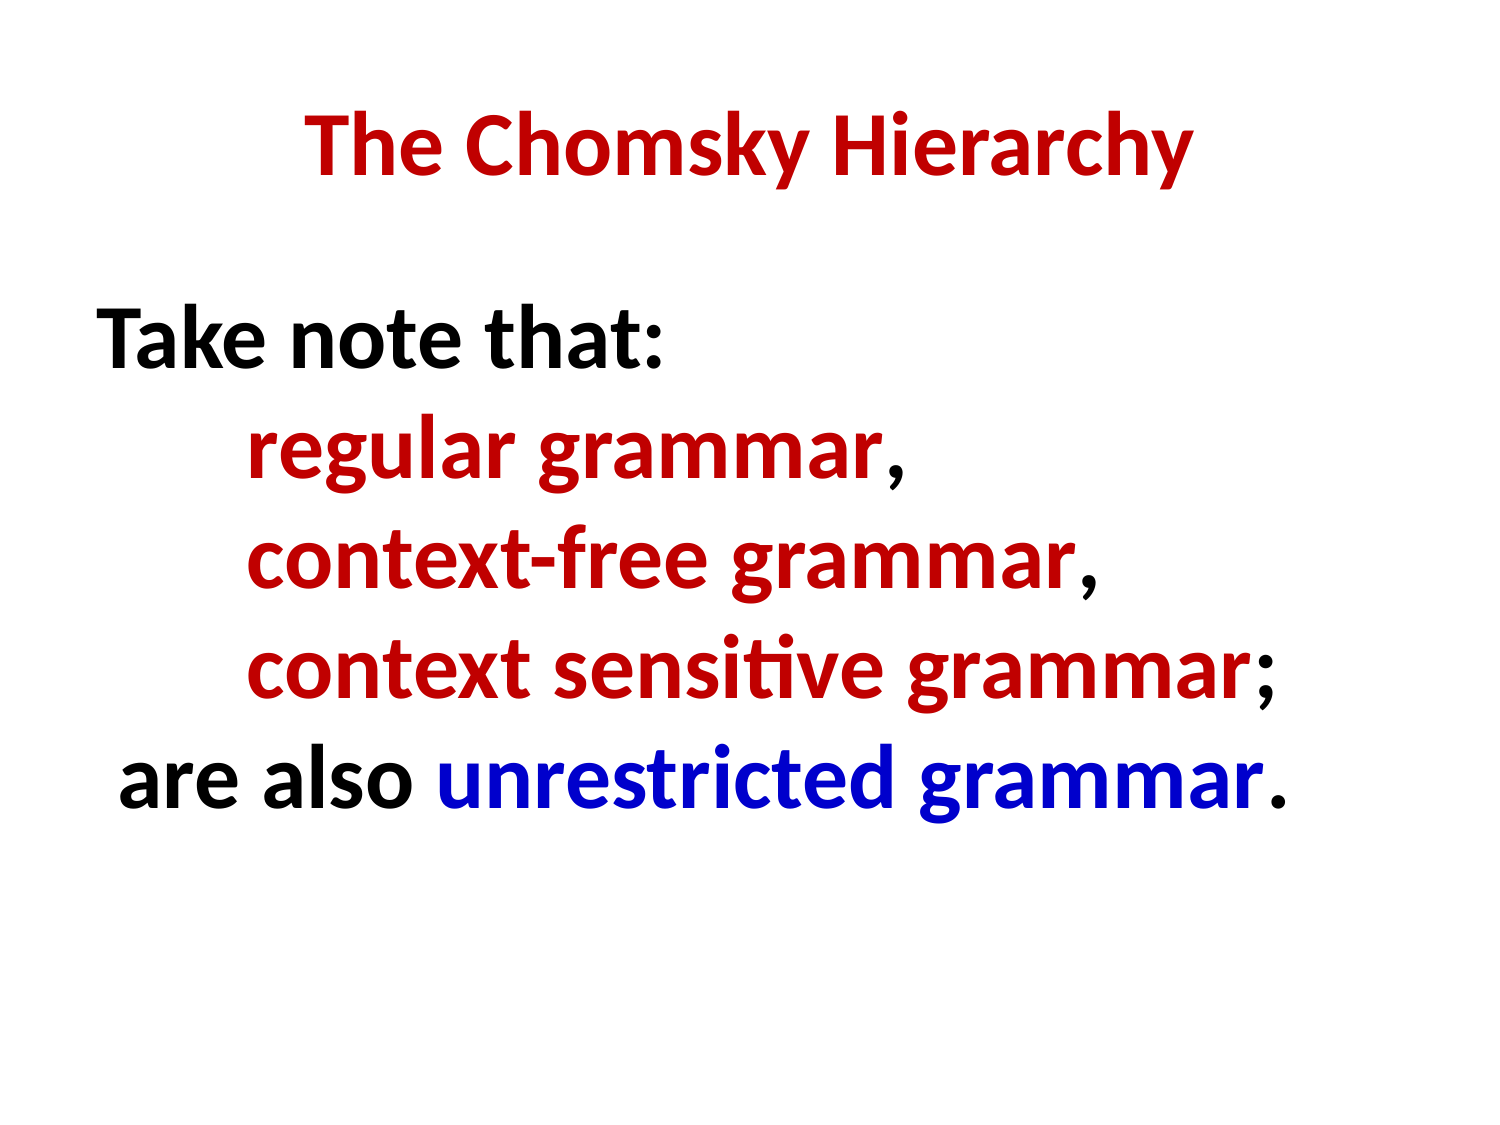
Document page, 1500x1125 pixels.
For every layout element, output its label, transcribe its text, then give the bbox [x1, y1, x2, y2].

title The Chomsky Hierarchy [74, 44, 1426, 233]
text_box Take note that: regular grammar, context-free grammar, context sensitive grammar; are also unrestricted grammar. [81, 269, 1313, 834]
